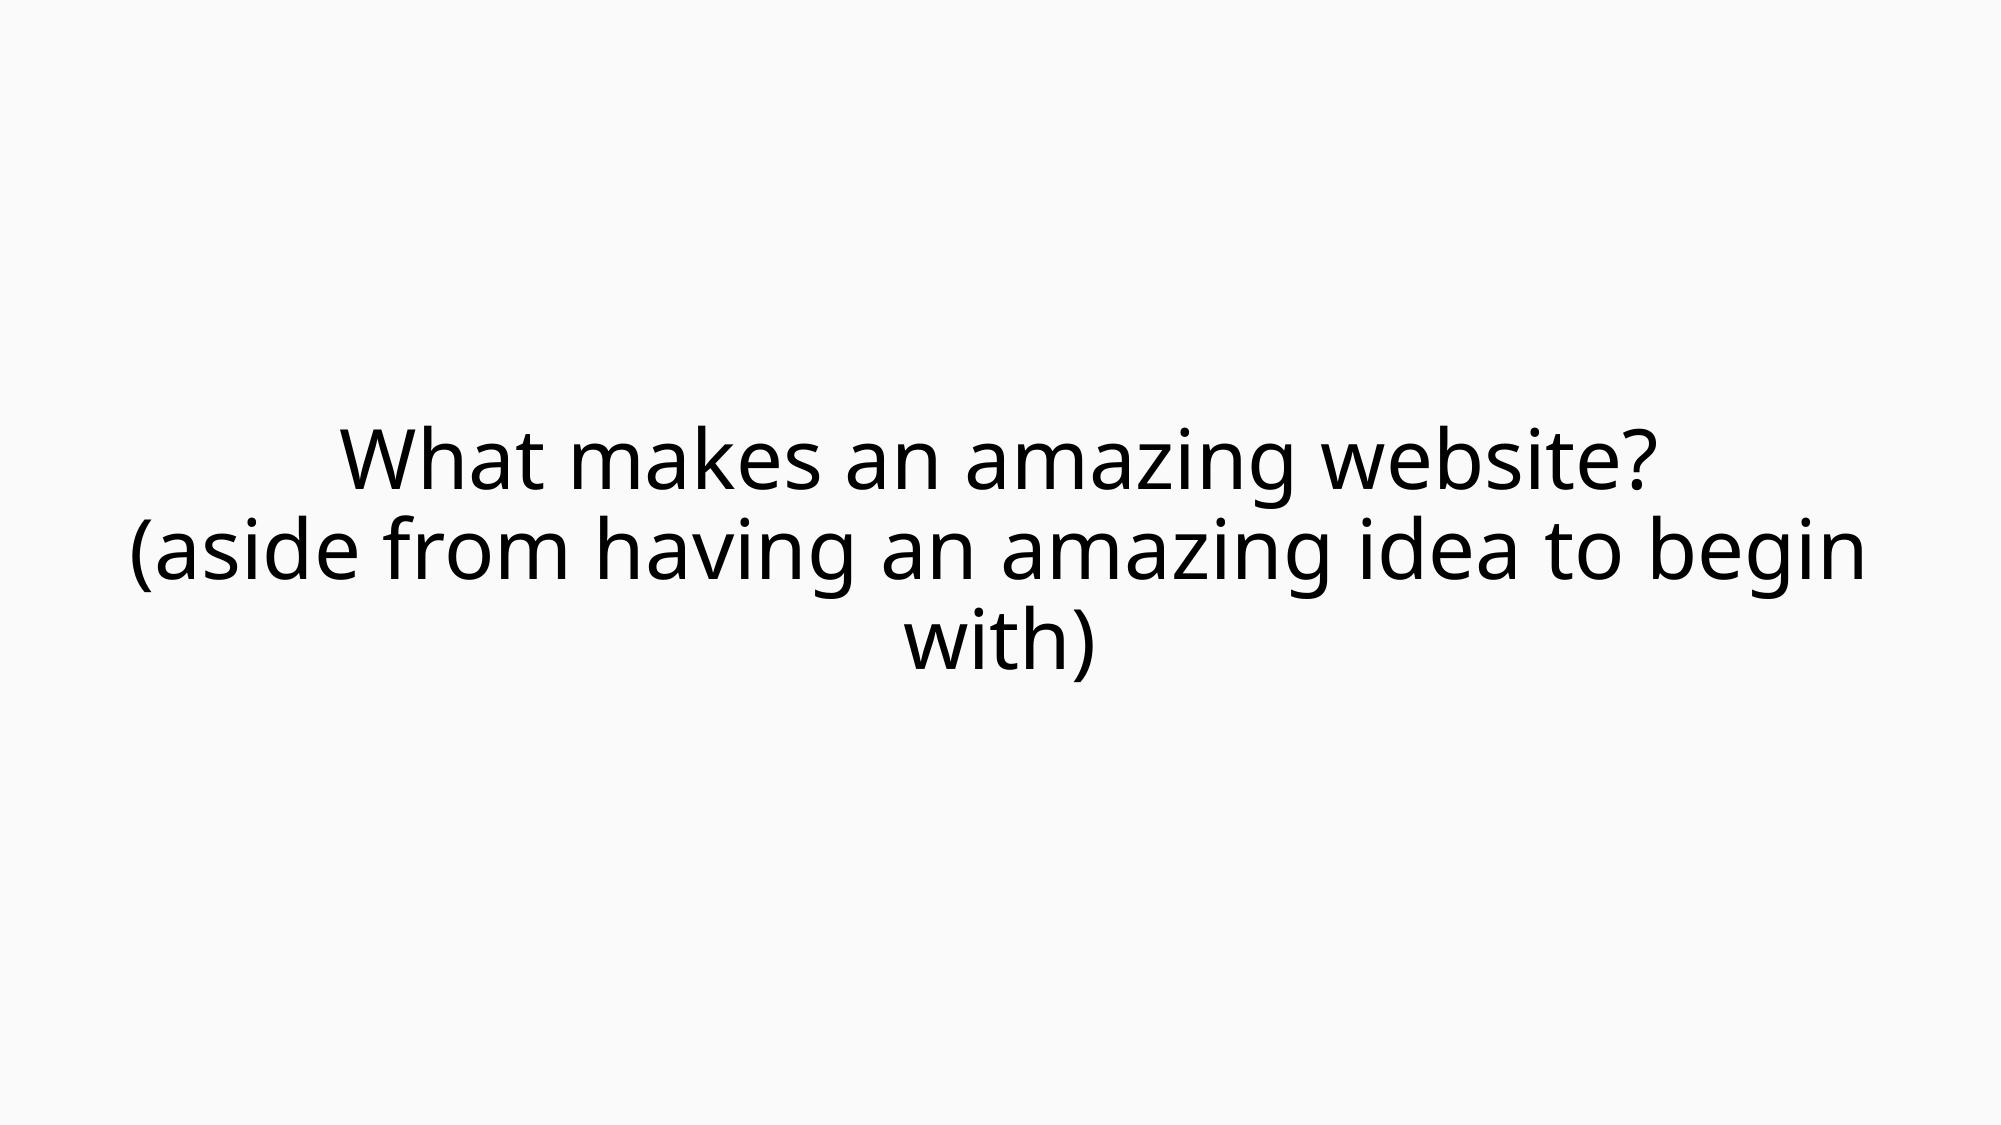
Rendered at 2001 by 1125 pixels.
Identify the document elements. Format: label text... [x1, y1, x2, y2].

text_box What makes an amazing website? (aside from having an amazing idea to begin with) [15, 443, 1985, 662]
